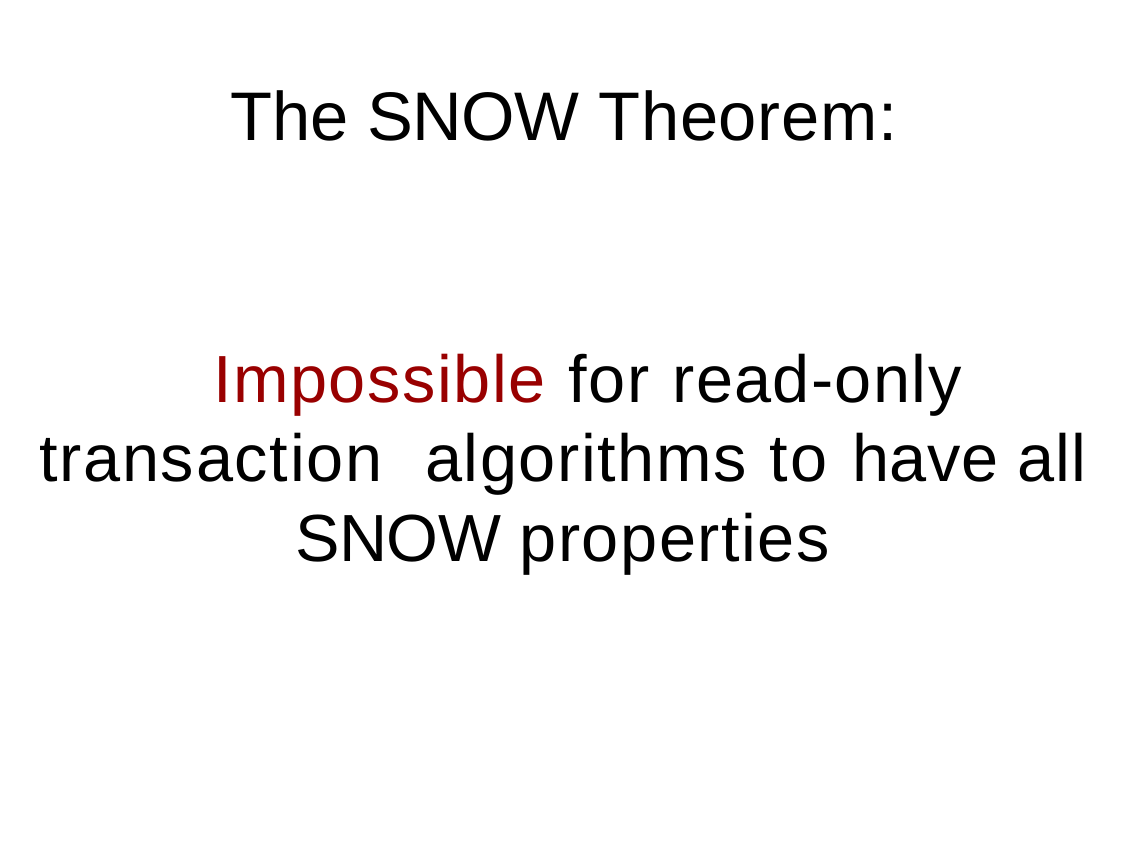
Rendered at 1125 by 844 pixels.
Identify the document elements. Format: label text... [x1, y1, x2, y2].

text_box Impossible for read-only transaction algorithms to have all SNOW properties [10, 331, 1115, 575]
text_box The SNOW Theorem: [195, 69, 930, 155]
